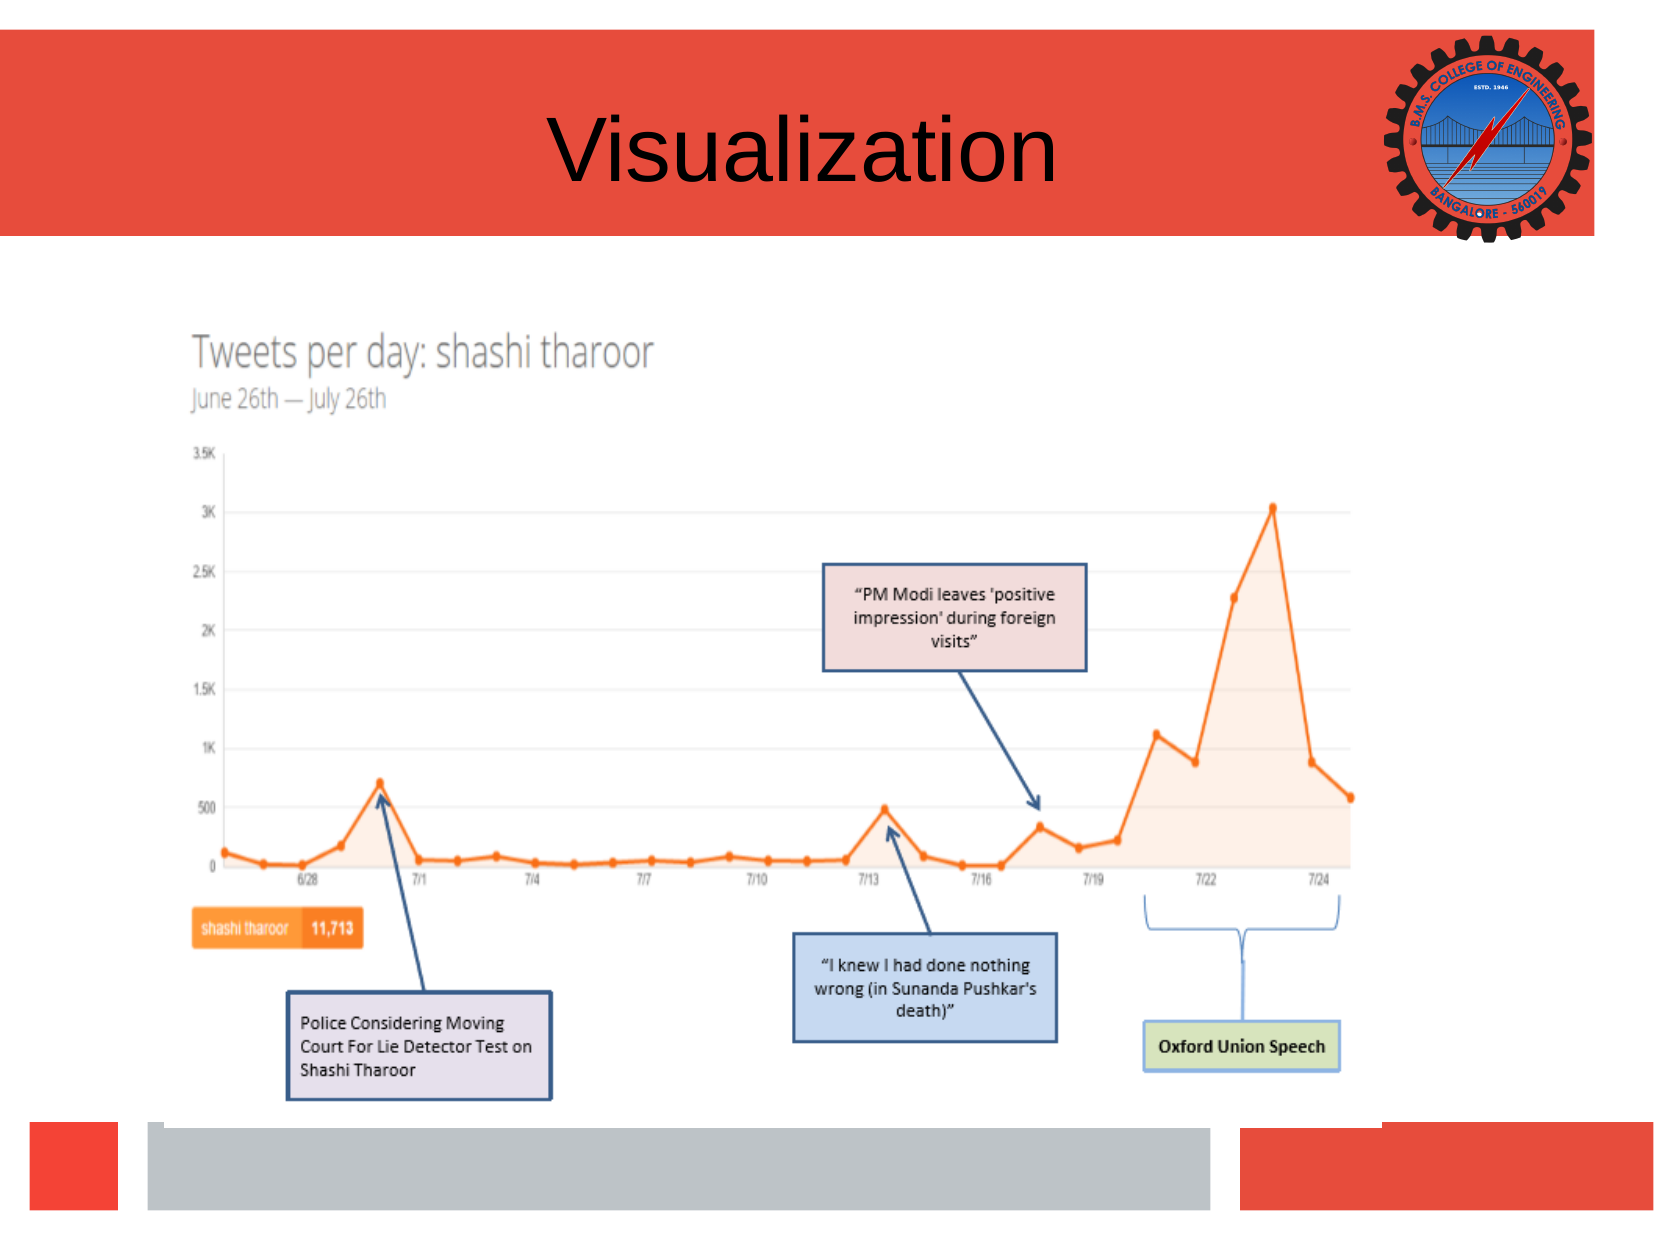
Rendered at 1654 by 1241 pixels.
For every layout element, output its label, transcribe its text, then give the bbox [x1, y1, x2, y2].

picture [164, 33, 1595, 1128]
text_box Visualization [35, 70, 1373, 219]
